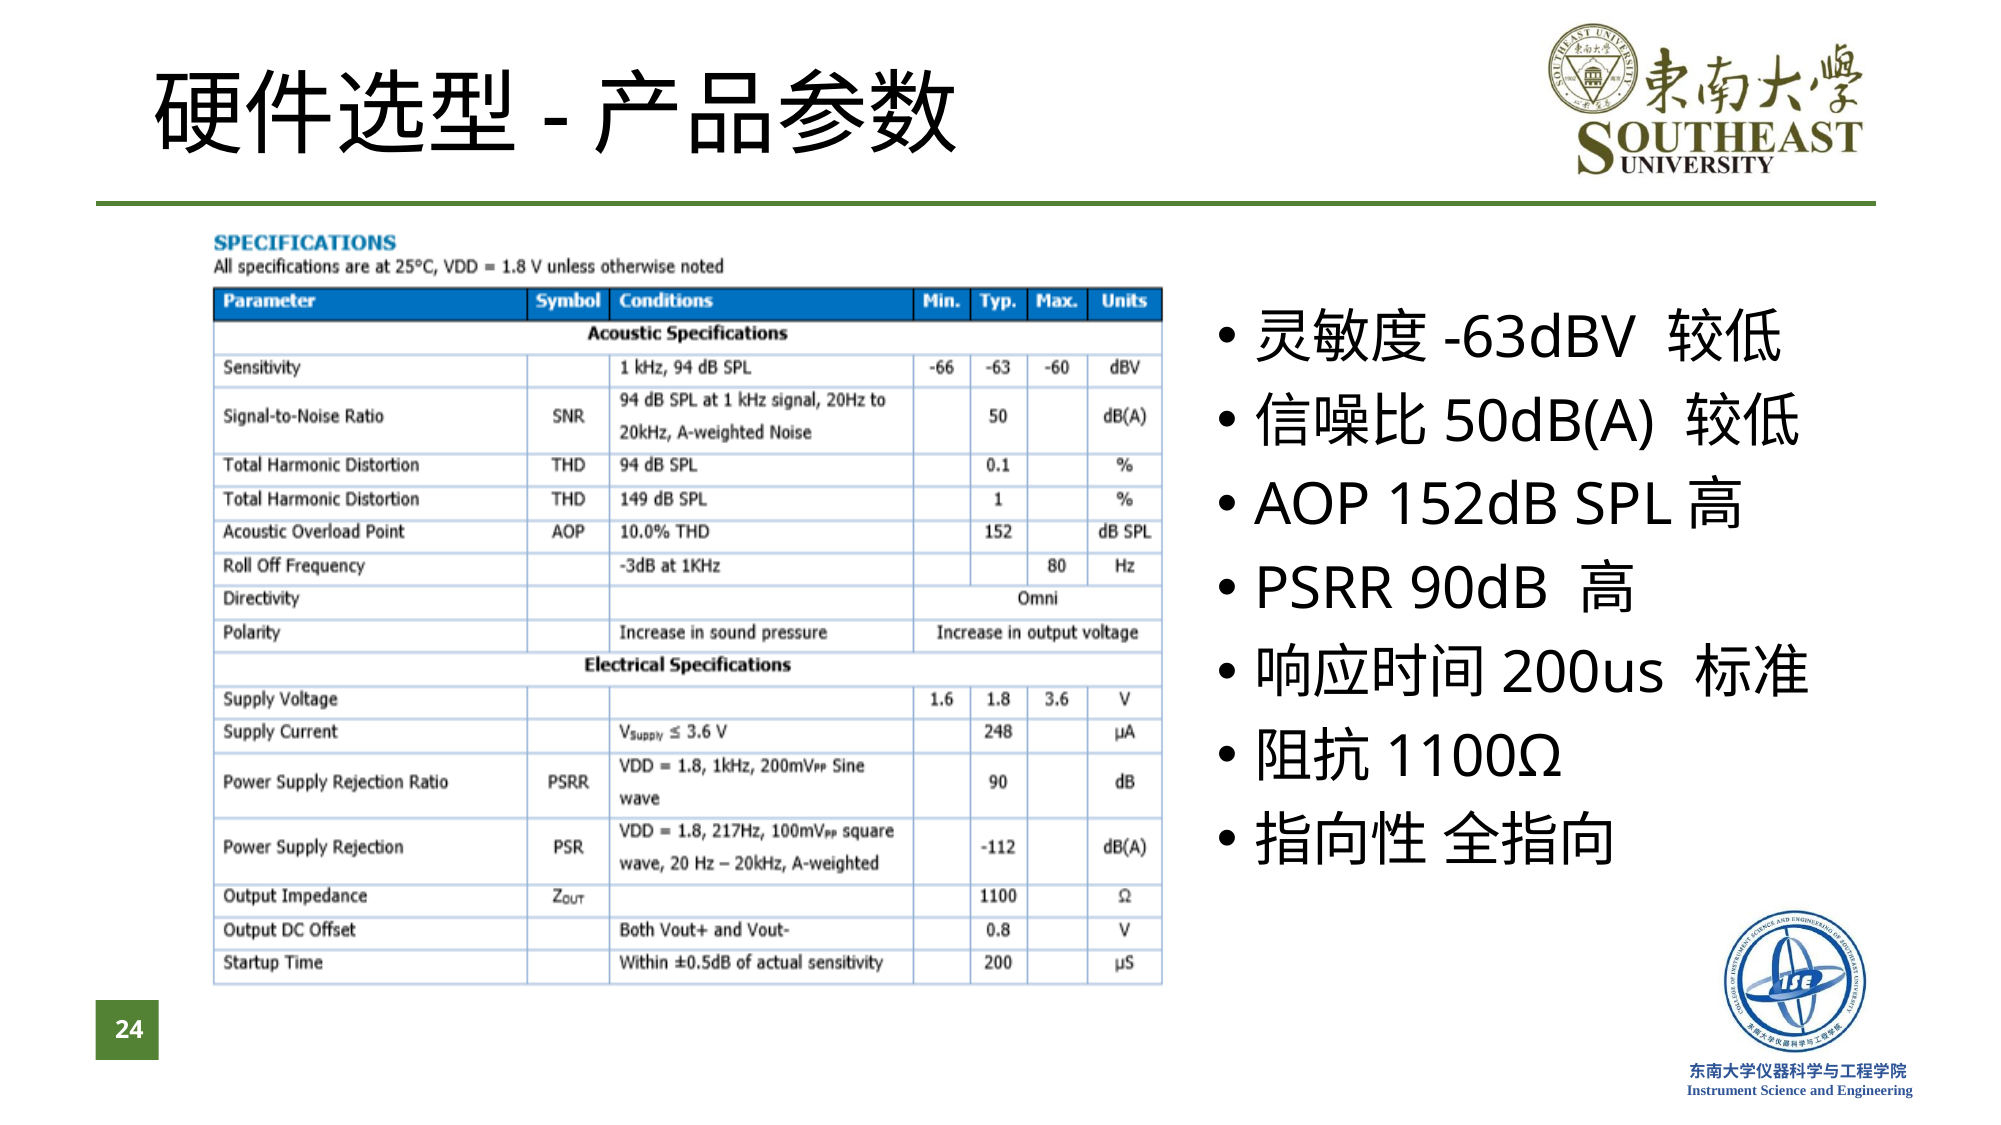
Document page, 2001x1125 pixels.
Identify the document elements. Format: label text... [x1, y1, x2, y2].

picture [1698, 901, 1876, 1062]
slide_number 24 [95, 1000, 159, 1060]
list 灵敏度-63dBV 较低 信噪比50dB(A) 较低 AOP 152dB SPL高 PSRR 90dB 高 响应时间200us 标准 阻抗1100Ω 指向性 全指向 [1202, 299, 1863, 1014]
picture [1532, 9, 1876, 184]
picture [207, 229, 1171, 991]
title 硬件选型-产品参数 [137, 59, 1863, 278]
